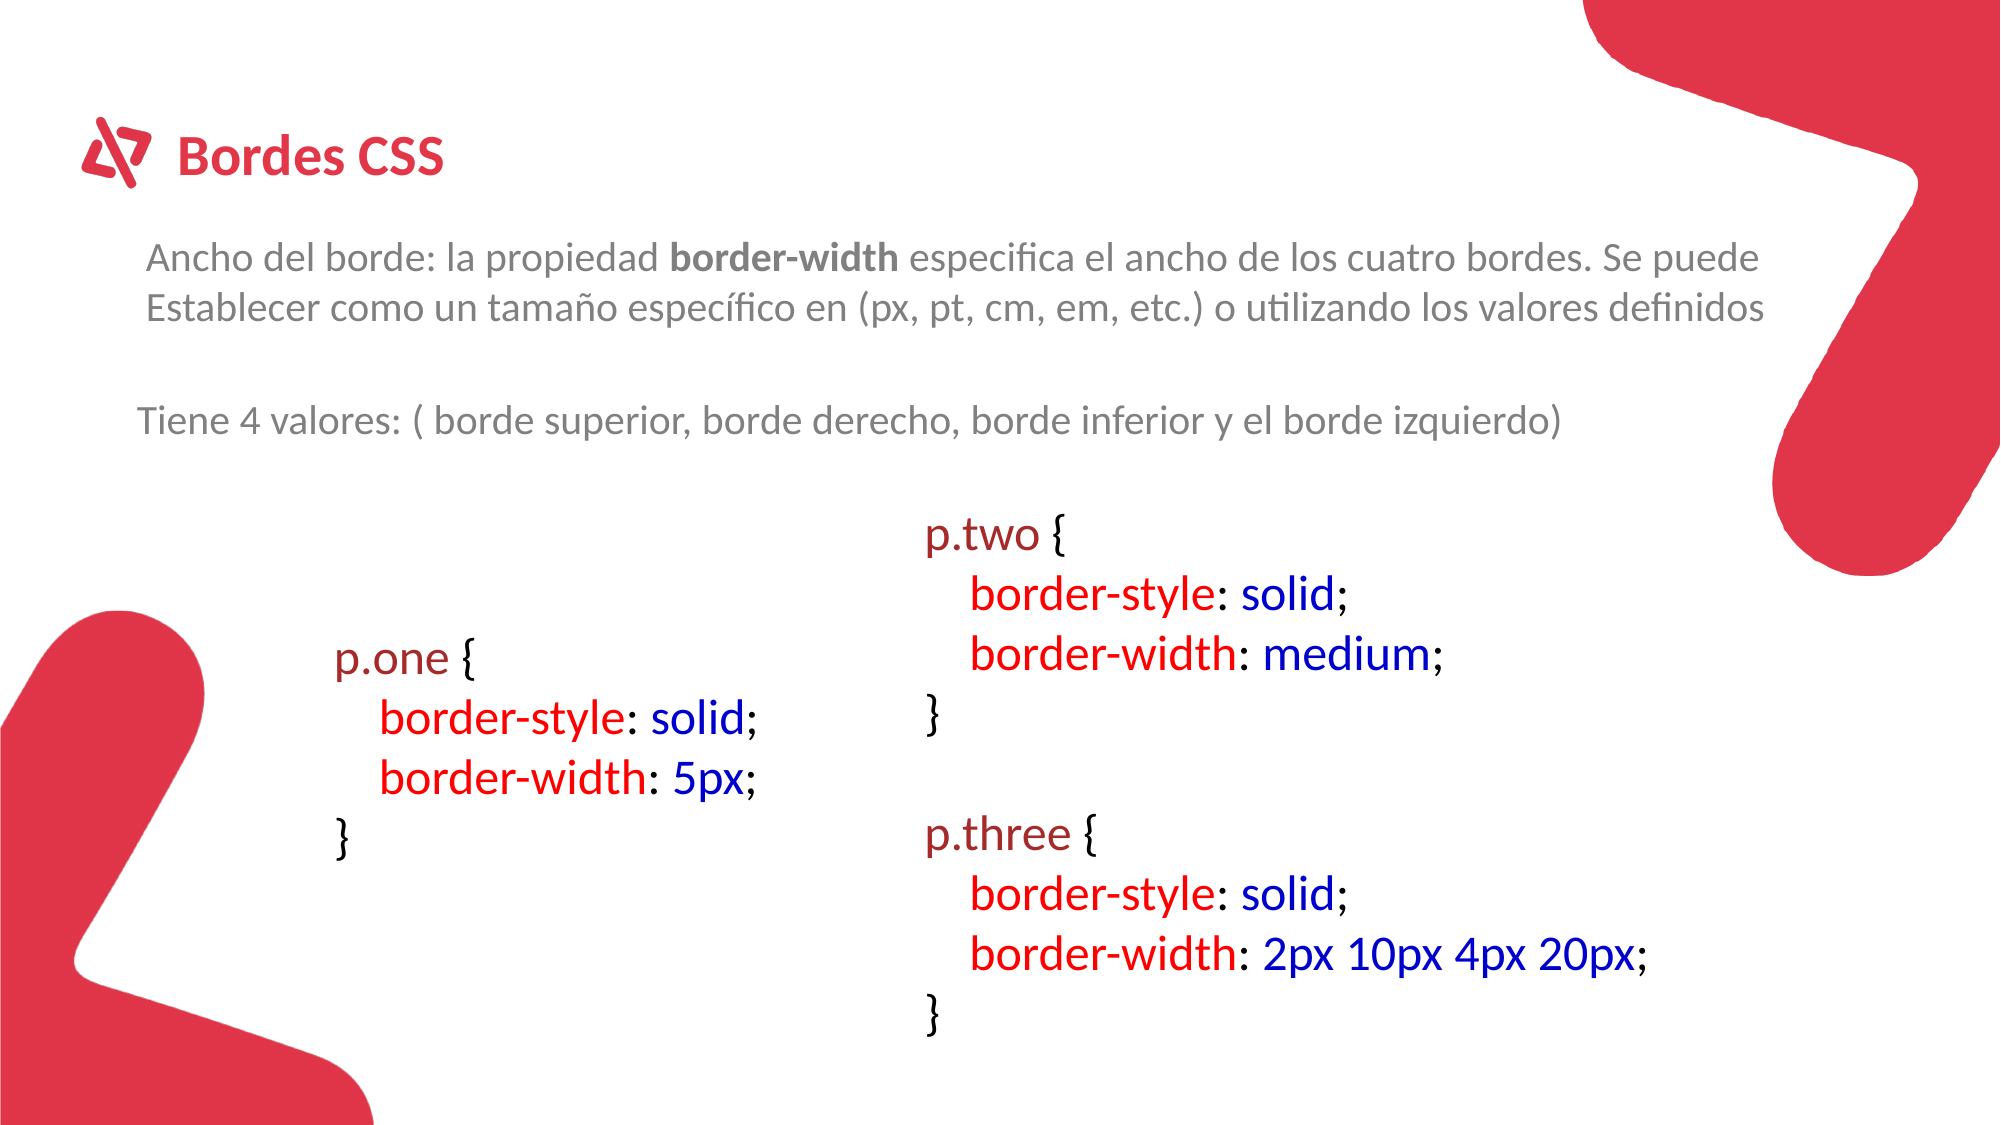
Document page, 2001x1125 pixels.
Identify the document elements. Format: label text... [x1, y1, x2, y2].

picture [1582, 0, 2000, 576]
text_box Tiene 4 valores: ( borde superior, borde derecho, borde inferior y el borde izquierdo) [122, 385, 1579, 450]
text_box p.two { border-style: solid; border-width: medium; } p.three { border-style: solid; border-width: 2px 10px 4px 20px; } [909, 493, 1910, 1049]
text_box Ancho del borde: la propiedad border-width especifica el ancho de los cuatro bordes. Se puede Establecer como un tamaño específico en (px, pt, cm, em, etc.) o utilizando los valores definidos [131, 222, 1582, 337]
text_box Bordes CSS [165, 109, 1457, 195]
picture [63, 108, 165, 197]
text_box p.one { border-style: solid; border-width: 5px; } [374, 616, 909, 992]
picture [0, 610, 374, 1125]
